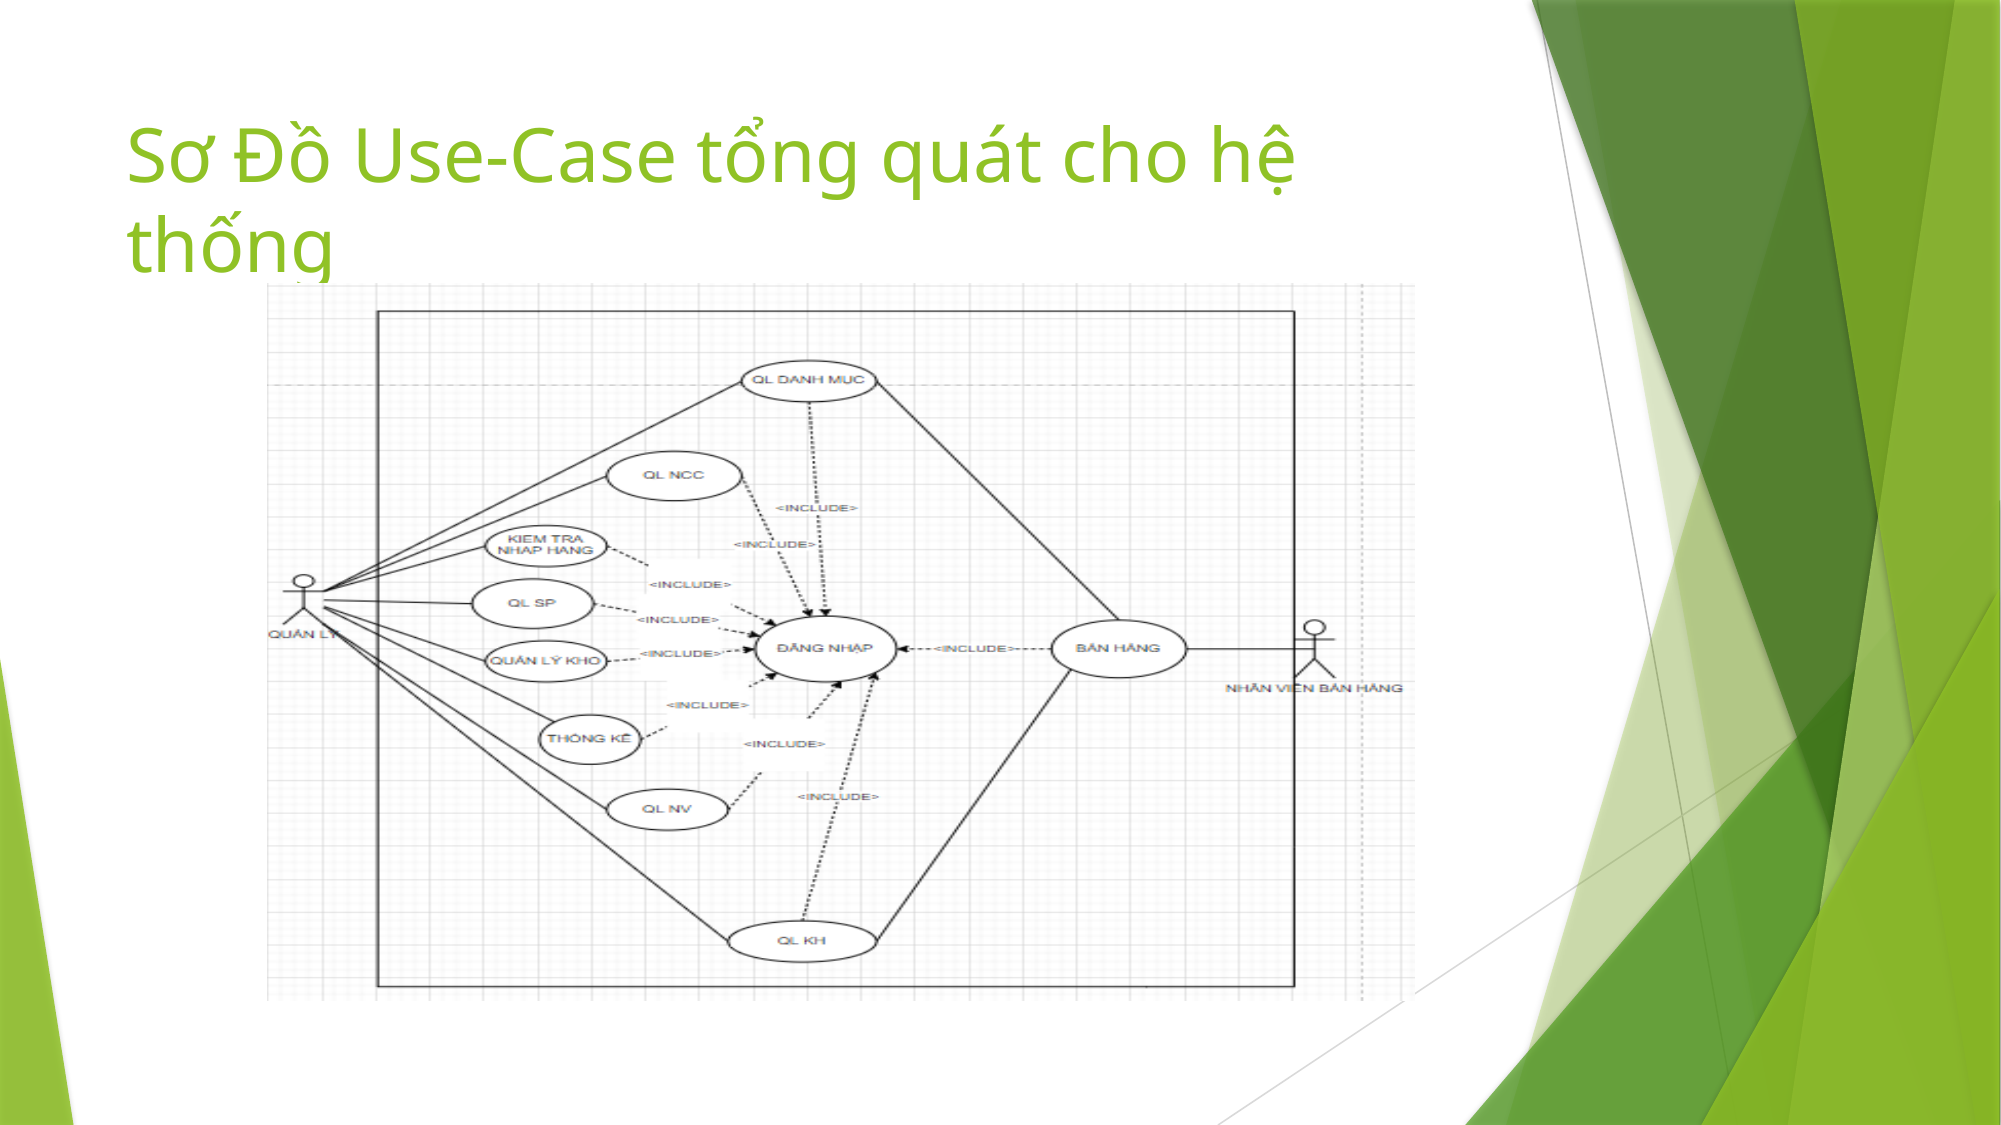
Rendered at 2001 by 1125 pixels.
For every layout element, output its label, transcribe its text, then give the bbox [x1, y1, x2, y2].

title Sơ Đồ Use-Case tổng quát cho hệ thống [111, 99, 1522, 317]
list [267, 282, 1415, 1001]
